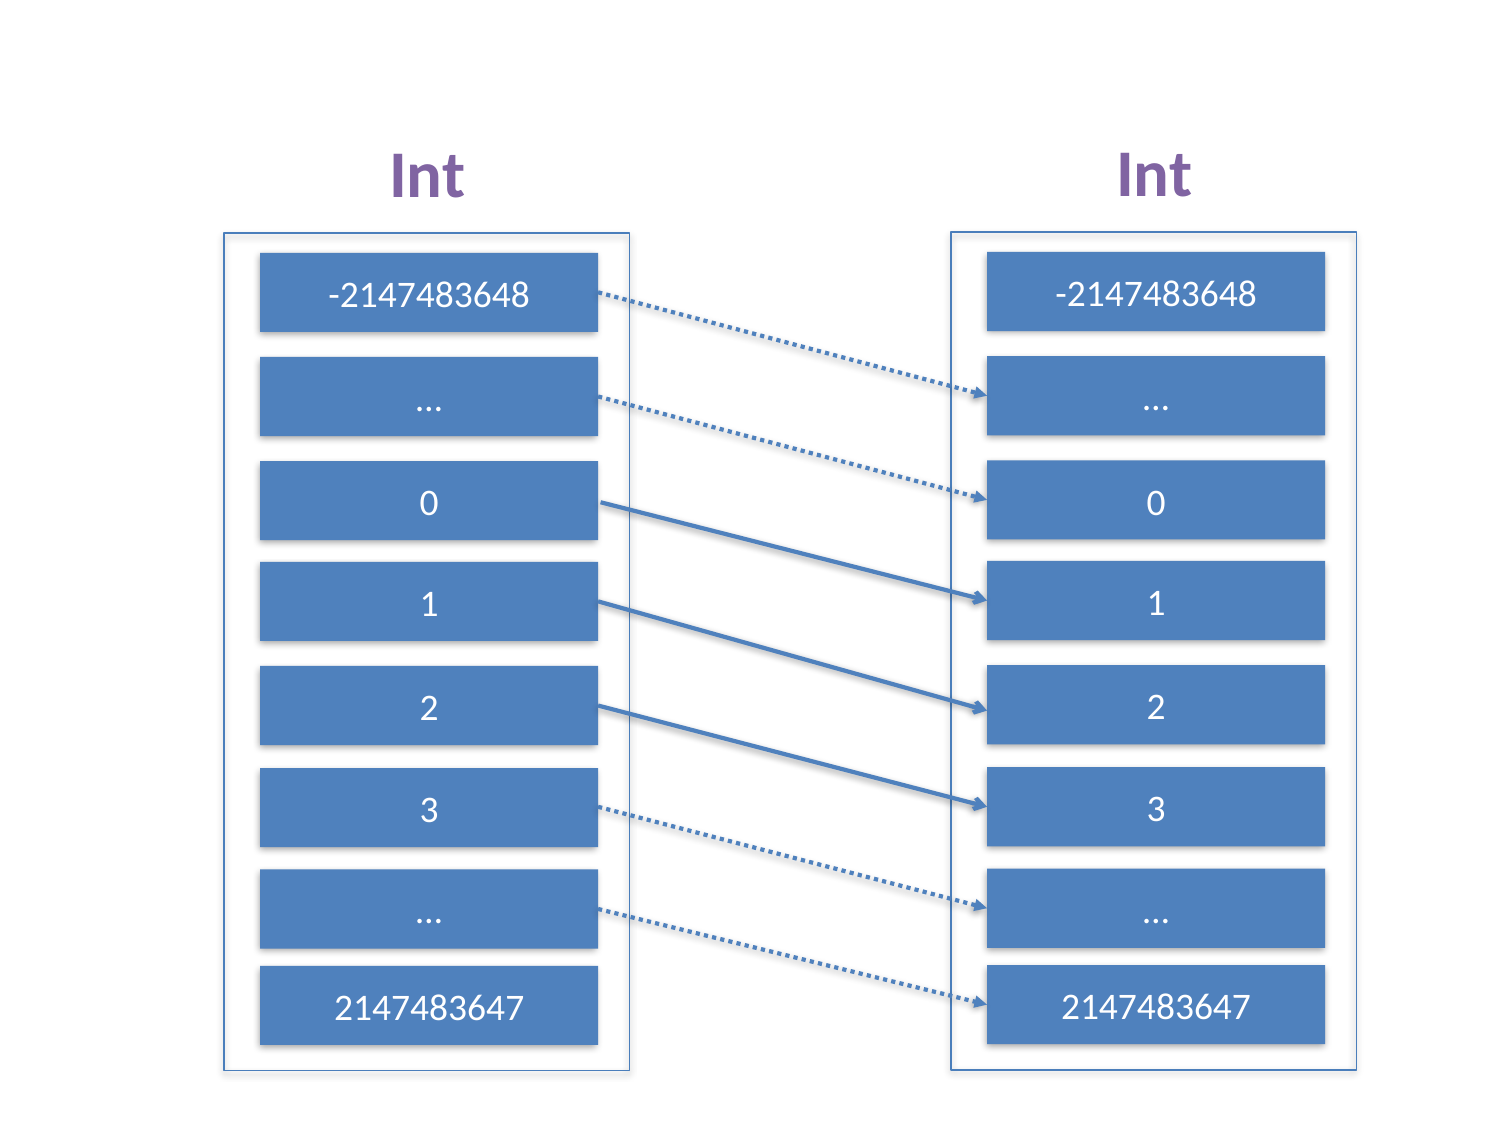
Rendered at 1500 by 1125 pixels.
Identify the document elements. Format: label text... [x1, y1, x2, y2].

text_box 3 [259, 767, 592, 848]
text_box Int [374, 123, 481, 219]
text_box [950, 231, 1357, 1071]
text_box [600, 506, 988, 601]
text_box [597, 908, 988, 1005]
text_box … [992, 355, 1326, 436]
text_box 3 [992, 766, 1326, 847]
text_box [597, 601, 988, 704]
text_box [597, 292, 988, 395]
text_box 0 [259, 460, 595, 541]
text_box 2147483647 [259, 965, 599, 1046]
text_box -2147483648 [259, 252, 599, 333]
text_box -2147483648 [986, 251, 1326, 332]
text_box 2 [992, 664, 1326, 745]
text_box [597, 396, 988, 500]
text_box 2147483647 [986, 964, 1326, 1045]
text_box 0 [992, 460, 1326, 540]
text_box 1 [259, 561, 595, 642]
text_box 1 [992, 560, 1326, 641]
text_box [597, 806, 988, 908]
text_box … [259, 869, 592, 949]
text_box Int [1101, 122, 1208, 218]
text_box [223, 232, 630, 1071]
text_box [597, 705, 988, 806]
text_box 2 [259, 665, 592, 746]
text_box … [992, 868, 1326, 949]
text_box … [259, 356, 592, 437]
